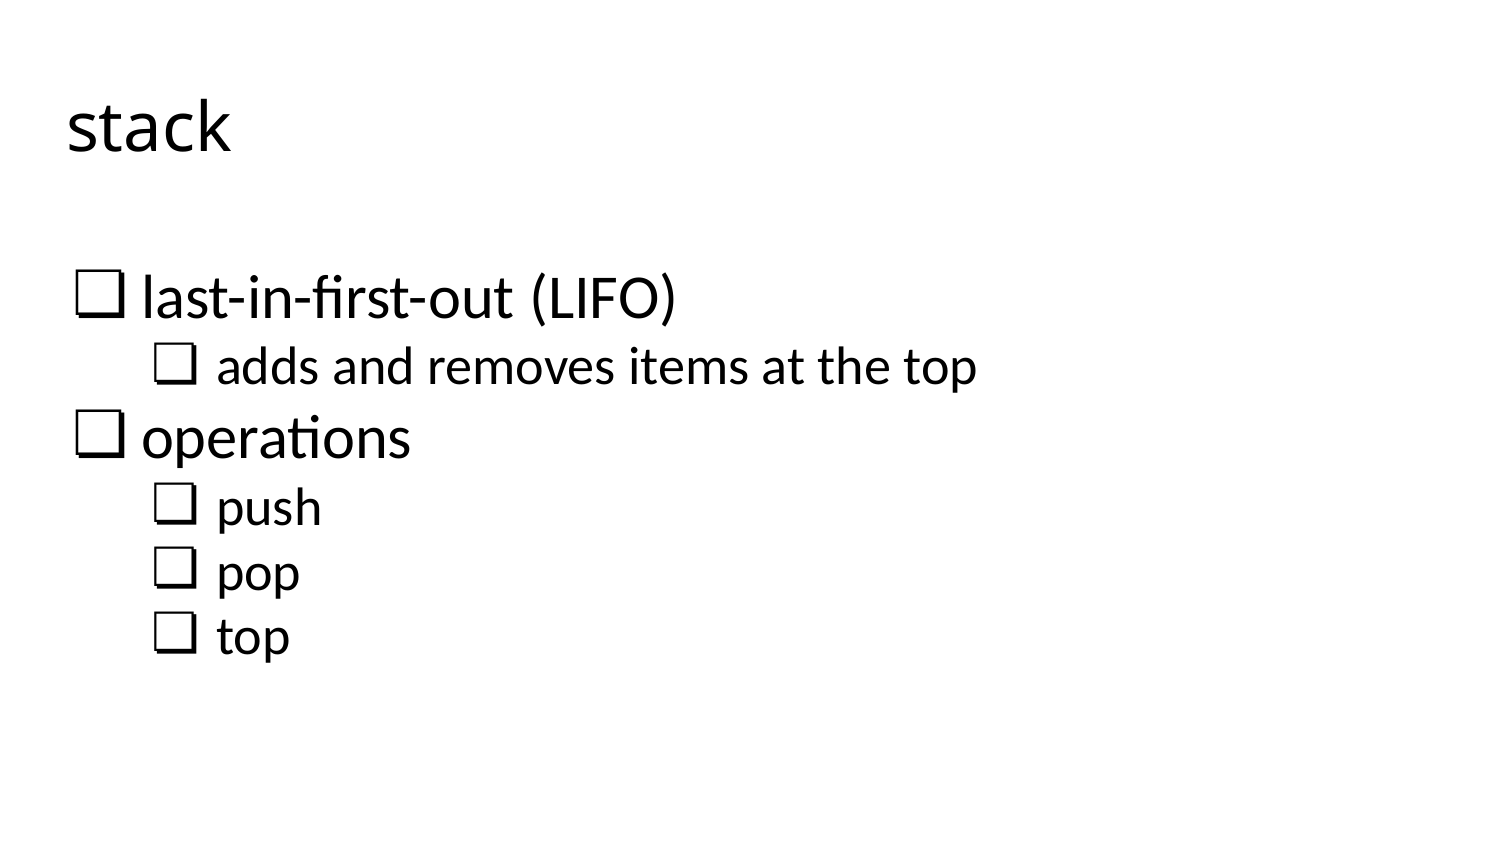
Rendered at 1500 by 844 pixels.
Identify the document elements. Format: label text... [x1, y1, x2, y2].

list last-in-first-out (LIFO) adds and removes items at the top operations push pop top [51, 240, 1449, 804]
title stack [51, 61, 1449, 182]
